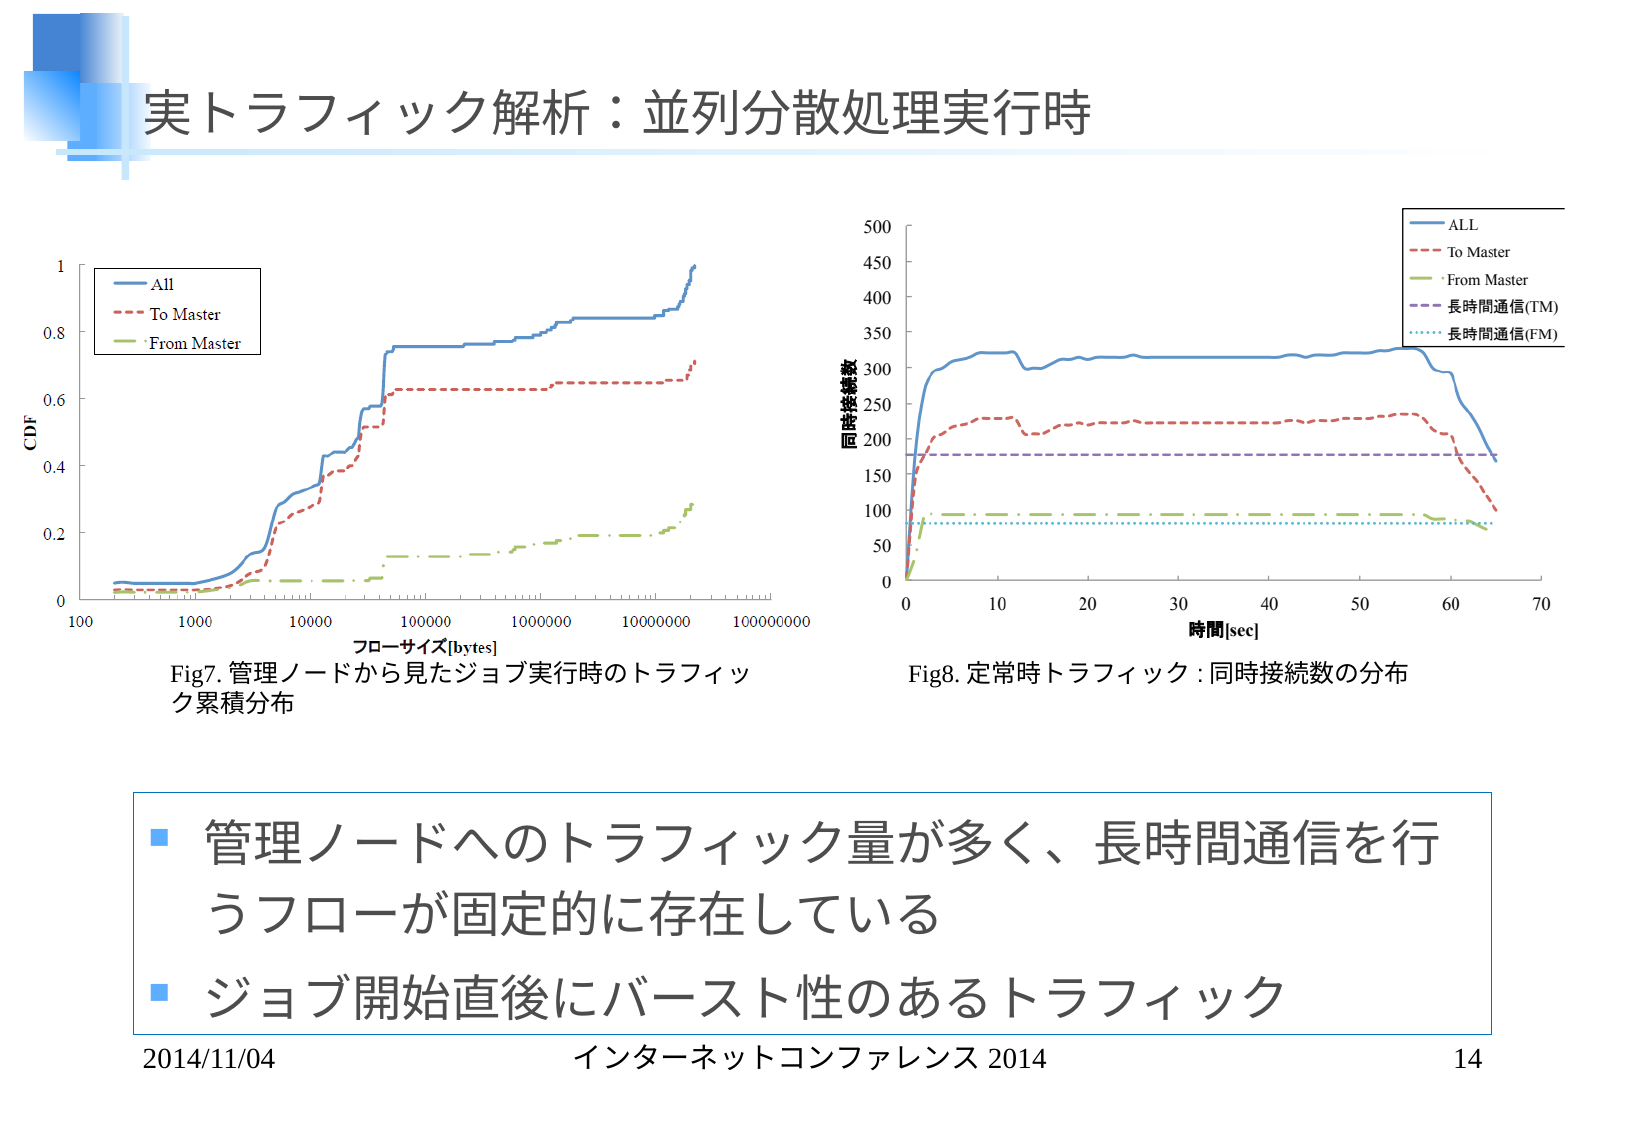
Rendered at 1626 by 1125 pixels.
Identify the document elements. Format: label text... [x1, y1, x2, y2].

slide_number 14 [1159, 1035, 1498, 1083]
text_box Fig8.定常時トラフィック:同時接続数の分布 [893, 664, 1425, 695]
picture [8, 252, 816, 656]
footer インターネットコンファレンス2014 [552, 1035, 1068, 1083]
picture [818, 207, 1565, 656]
title 実トラフィック解析：並列分散処理実行時 [127, 54, 1522, 149]
list 管理ノードへのトラフィック量が多く、長時間通信を行うフローが固定的に存在している ジョブ開始直後にバースト性のあるトラフィック [133, 792, 1492, 1035]
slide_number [127, 1034, 467, 1083]
text_box Fig7.管理ノードから見たジョブ実行時のトラフィッ ク累積分布 [155, 664, 768, 725]
